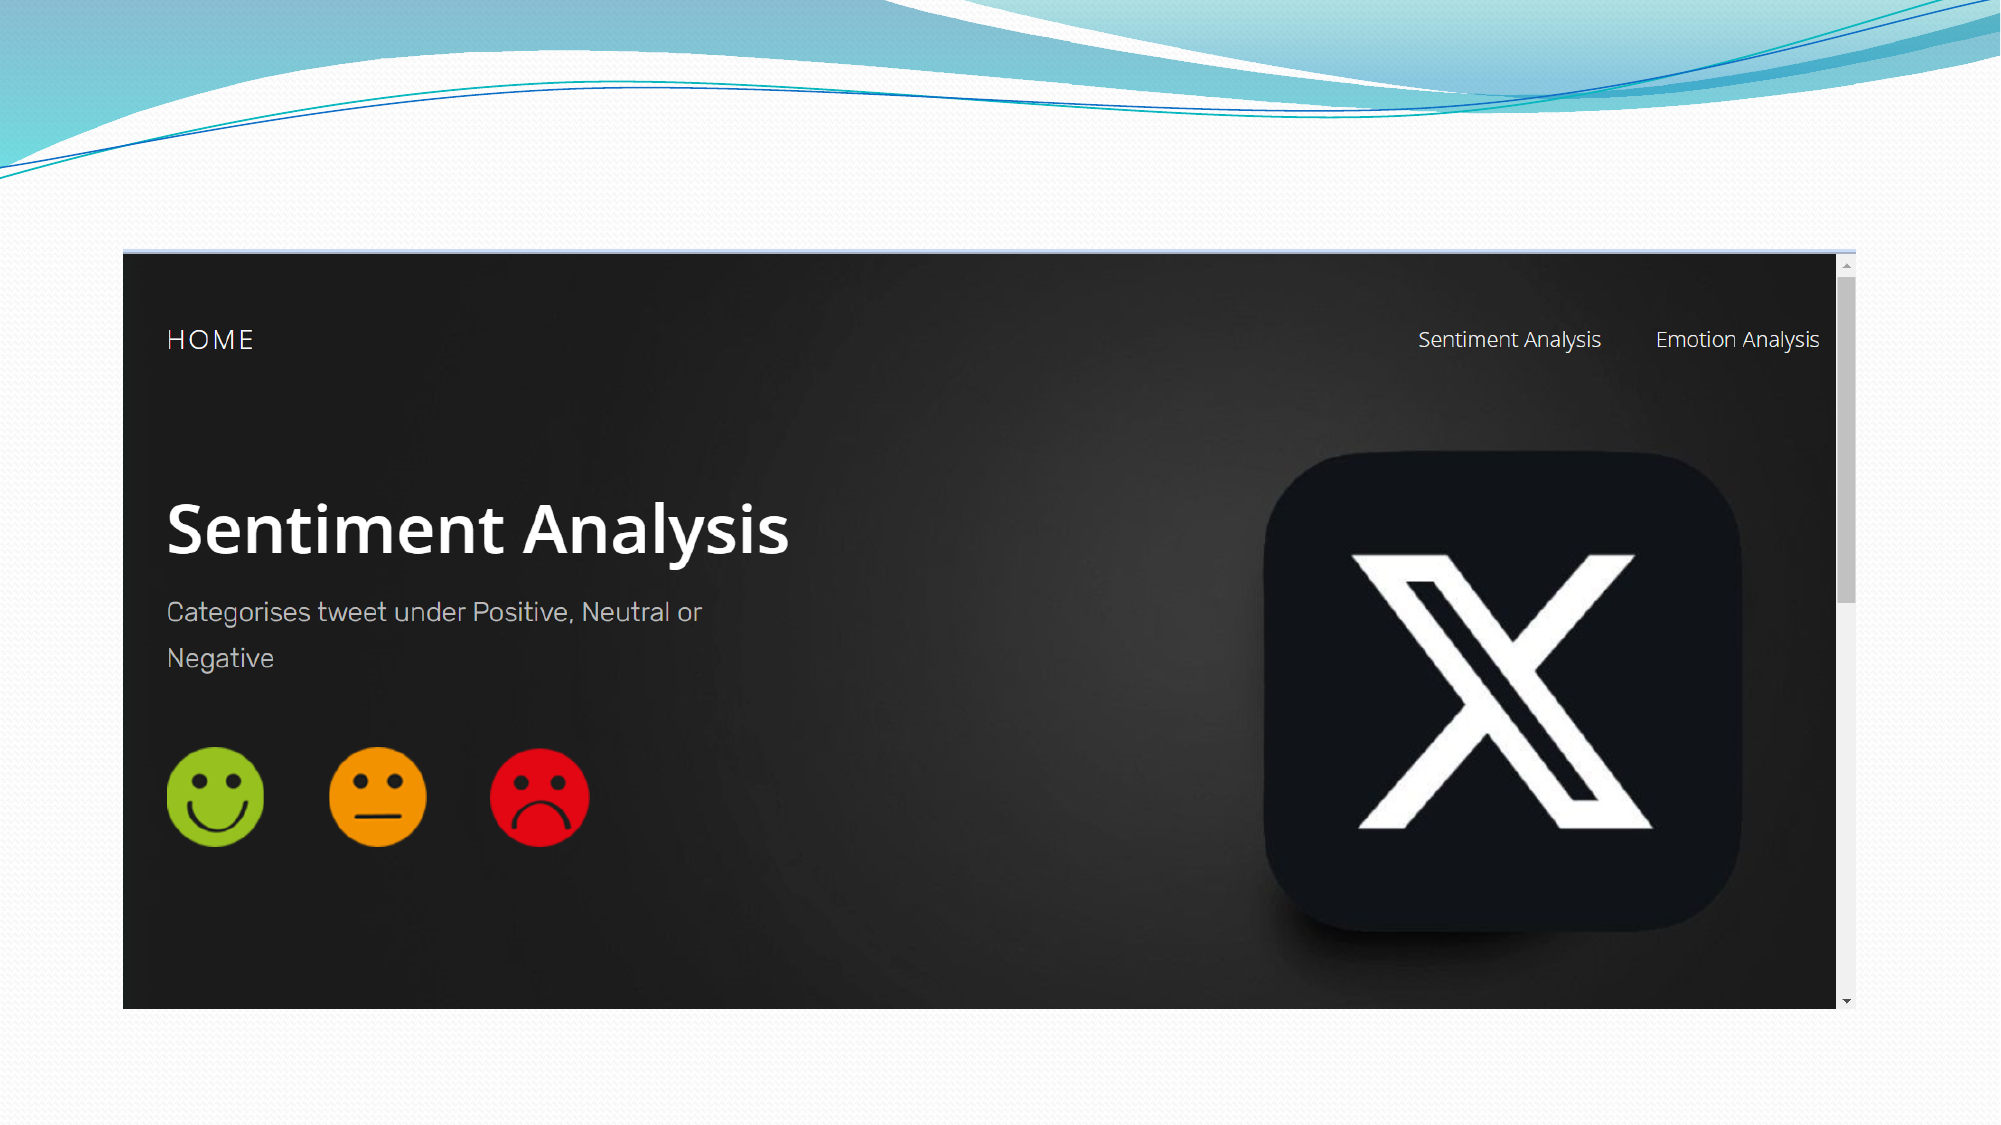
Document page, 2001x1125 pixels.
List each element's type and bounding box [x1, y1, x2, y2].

picture [123, 249, 1856, 1009]
